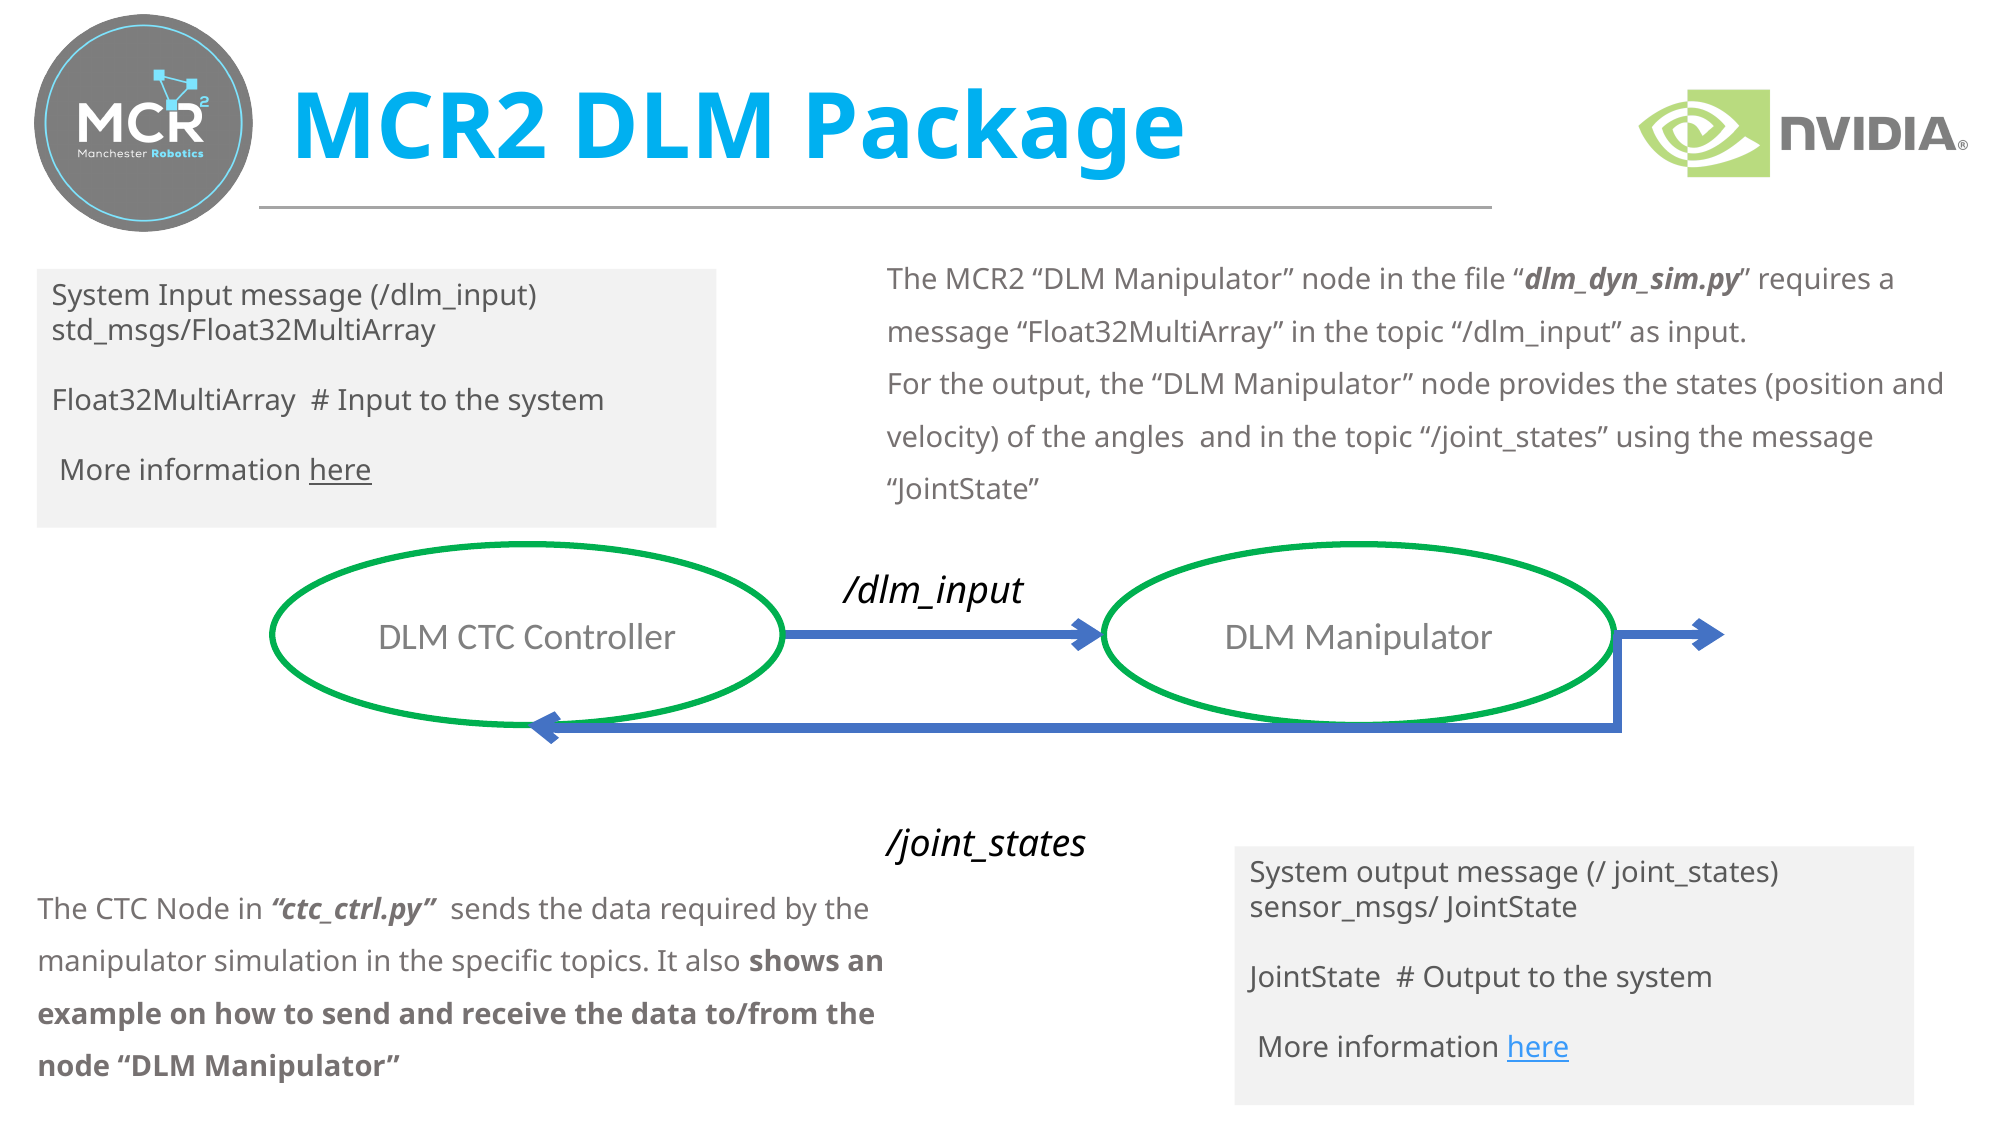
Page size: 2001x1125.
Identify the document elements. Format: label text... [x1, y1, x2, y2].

text_box The CTC Node in “ctc_ctrl.py” sends the data required by the manipulator simulation in the specific topics. It also shows an example on how to send and receive the data to/from the node “DLM Manipulator” [22, 865, 944, 1090]
text_box System output message (/ joint_states) sensor_msgs/ JointState JointState # Output to the system More information here [1234, 845, 1915, 1106]
text_box System Input message (/dlm_input) std_msgs/Float32MultiArray Float32MultiArray # Input to the system More information here [36, 268, 717, 529]
text_box DLM Manipulator [1102, 543, 1615, 634]
text_box /dlm_input [829, 559, 1063, 619]
text_box DLM CTC Controller [271, 543, 784, 727]
text_box /joint_states [871, 811, 1148, 872]
title MCR2 DLM Package [275, 19, 1615, 238]
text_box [527, 634, 1615, 725]
